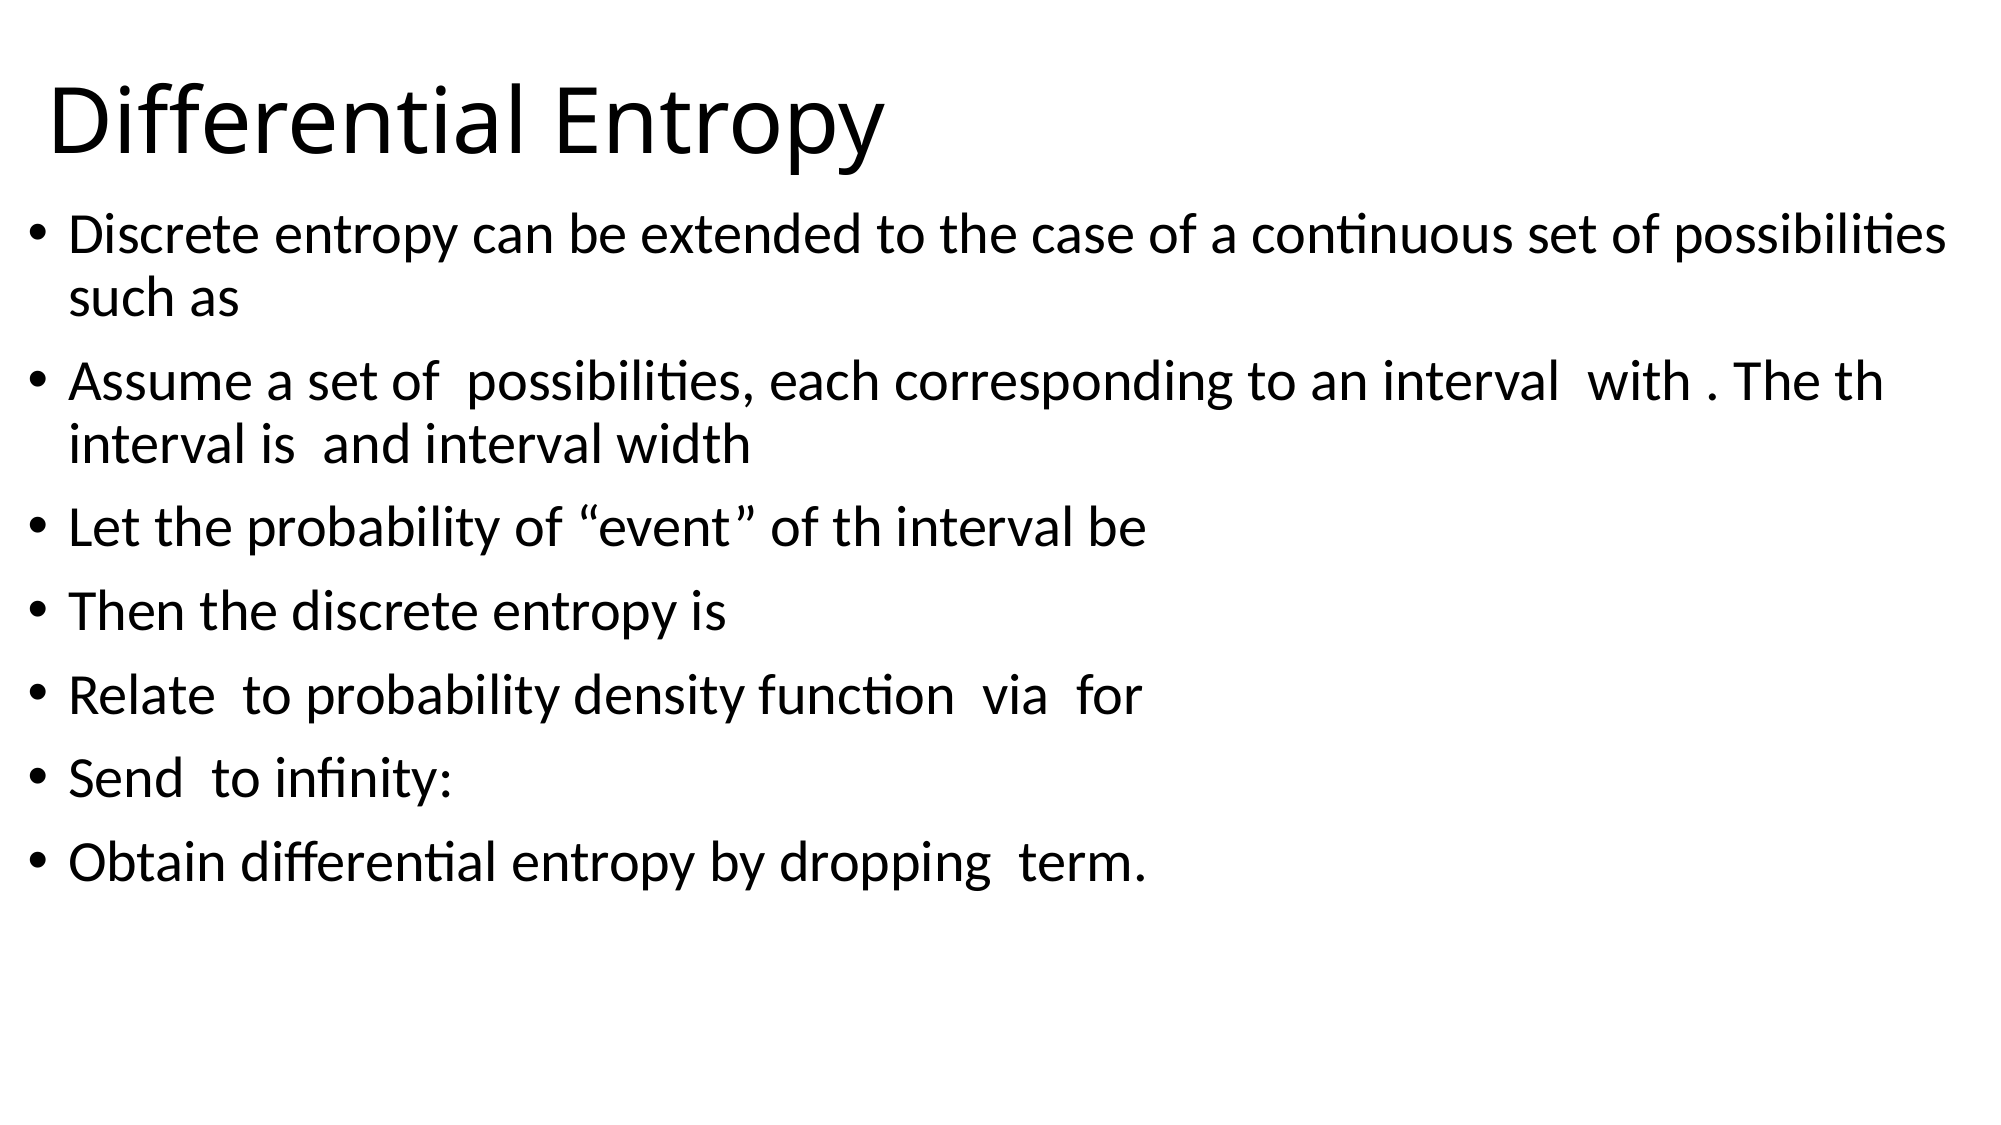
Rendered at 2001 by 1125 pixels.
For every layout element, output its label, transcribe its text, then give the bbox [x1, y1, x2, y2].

title Differential Entropy [31, 15, 1757, 234]
